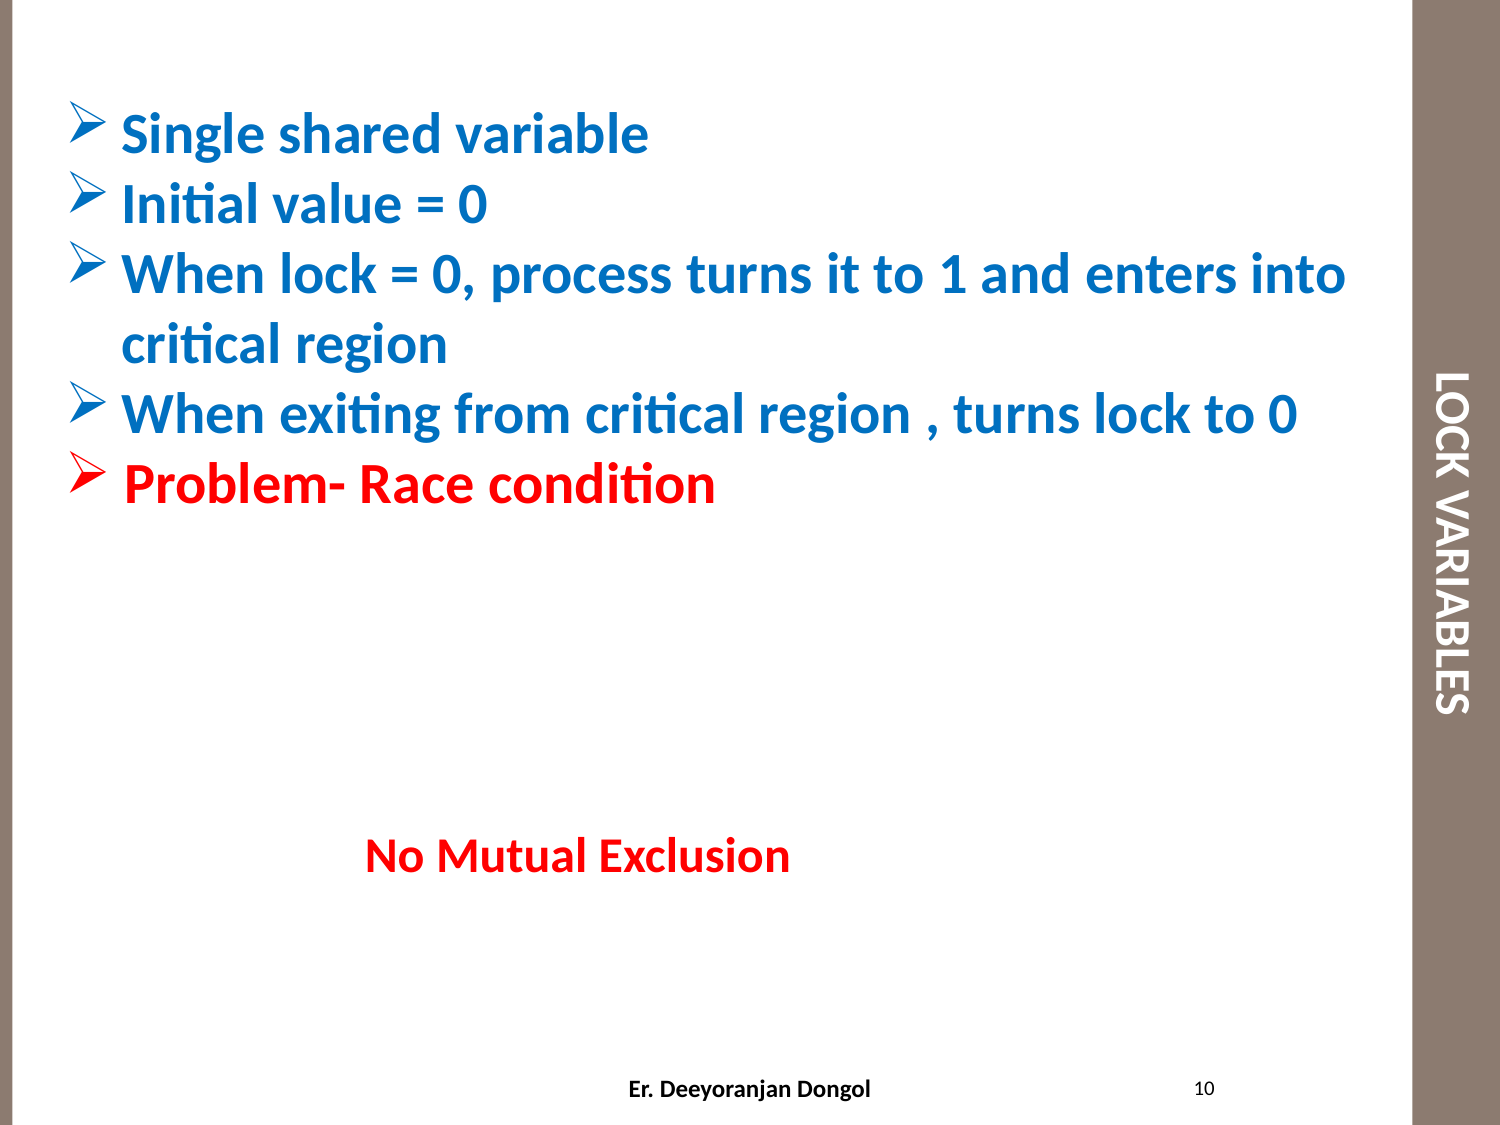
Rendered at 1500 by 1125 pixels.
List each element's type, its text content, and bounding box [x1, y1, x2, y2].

footer Er. Deeyoranjan Dongol [443, 1062, 1057, 1113]
text_box No Mutual Exclusion [349, 815, 863, 891]
title LOCK VARIABLES [1412, 62, 1500, 1025]
text_box Single shared variable Initial value = 0 When lock = 0, process turns it to 1 and enters into critical region When exiting from critical region , turns lock to 0 Problem- Race condition [49, 87, 1388, 523]
slide_number 10 [1067, 1061, 1230, 1112]
